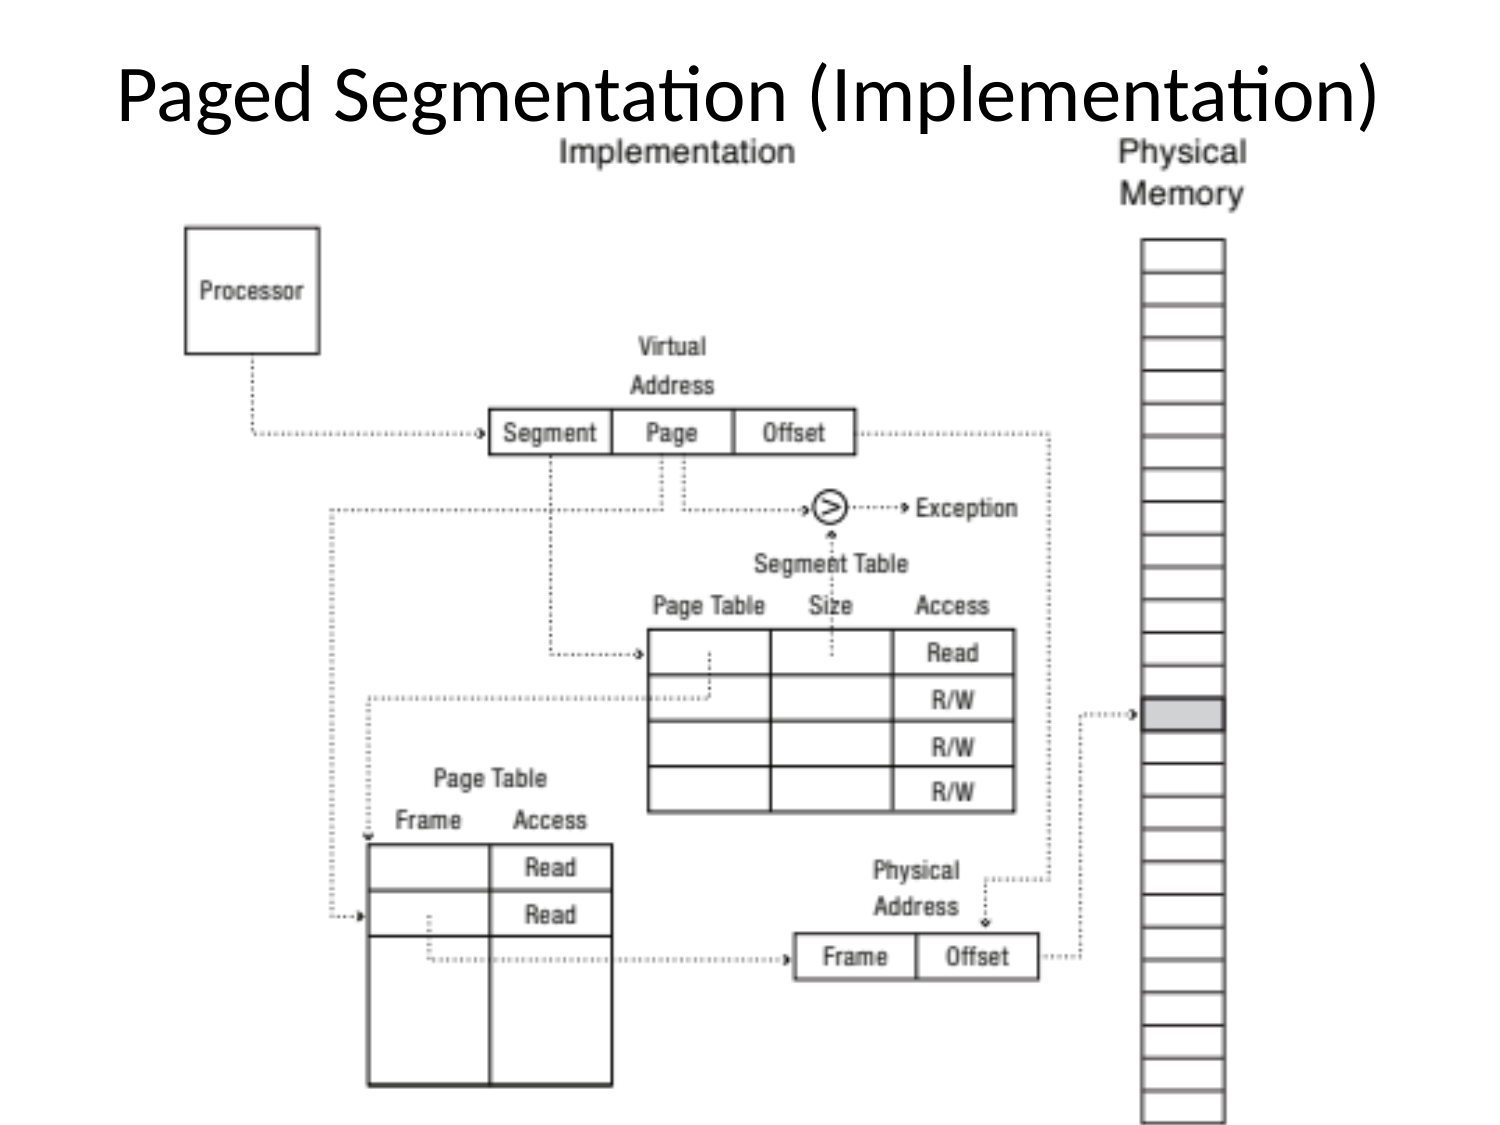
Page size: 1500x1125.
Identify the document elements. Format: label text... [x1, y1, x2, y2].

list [0, 97, 1500, 1125]
title Paged Segmentation (Implementation) [75, 0, 1425, 95]
